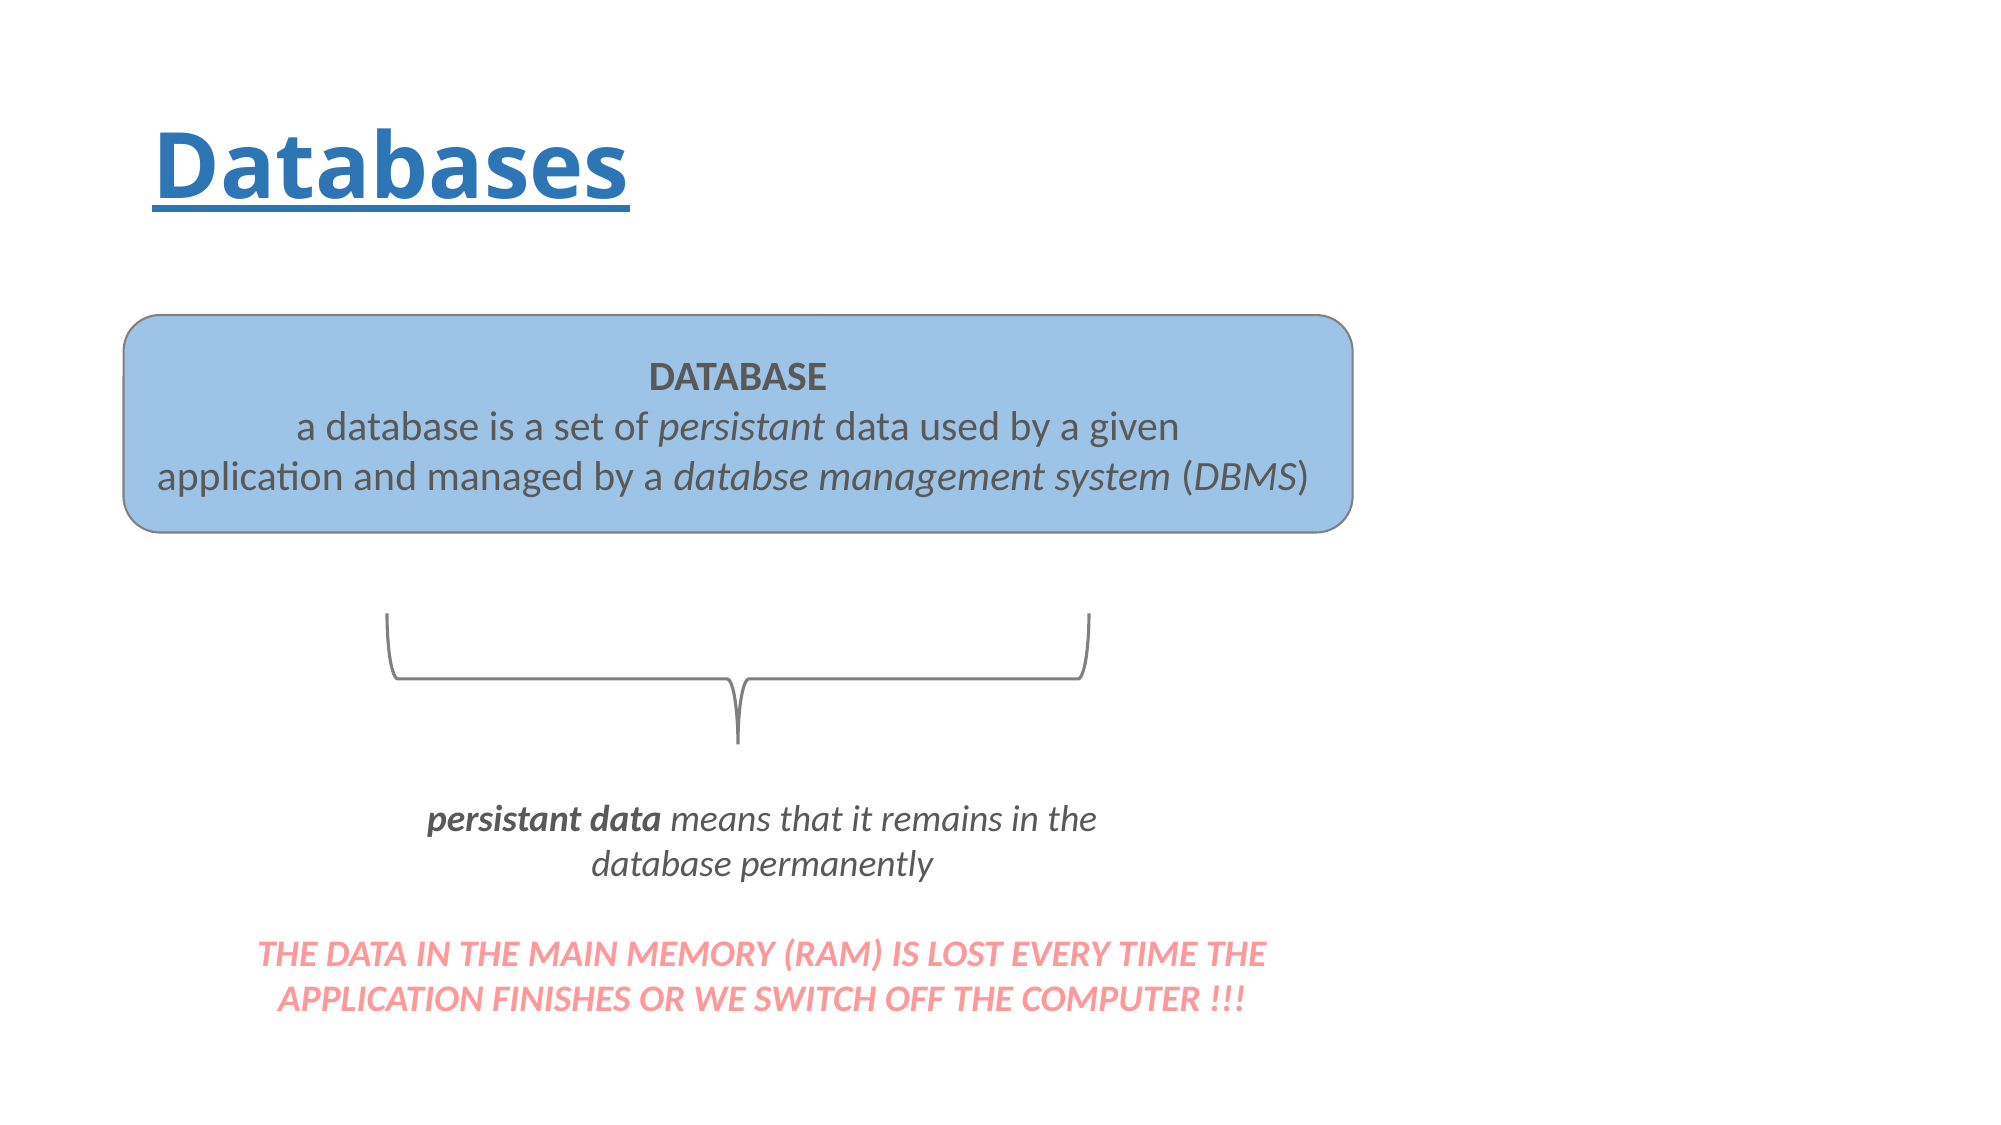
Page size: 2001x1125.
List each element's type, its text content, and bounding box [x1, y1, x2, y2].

text_box [386, 613, 1090, 745]
text_box persistant data means that it remains in the database permanently THE DATA IN THE MAIN MEMORY (RAM) IS LOST EVERY TIME THE APPLICATION FINISHES OR WE SWITCH OFF THE COMPUTER !!! [195, 786, 1330, 1027]
text_box DATABASE a database is a set of persistant data used by a given application and managed by a databse management system (DBMS) [122, 313, 1354, 534]
title Databases [137, 59, 1863, 278]
